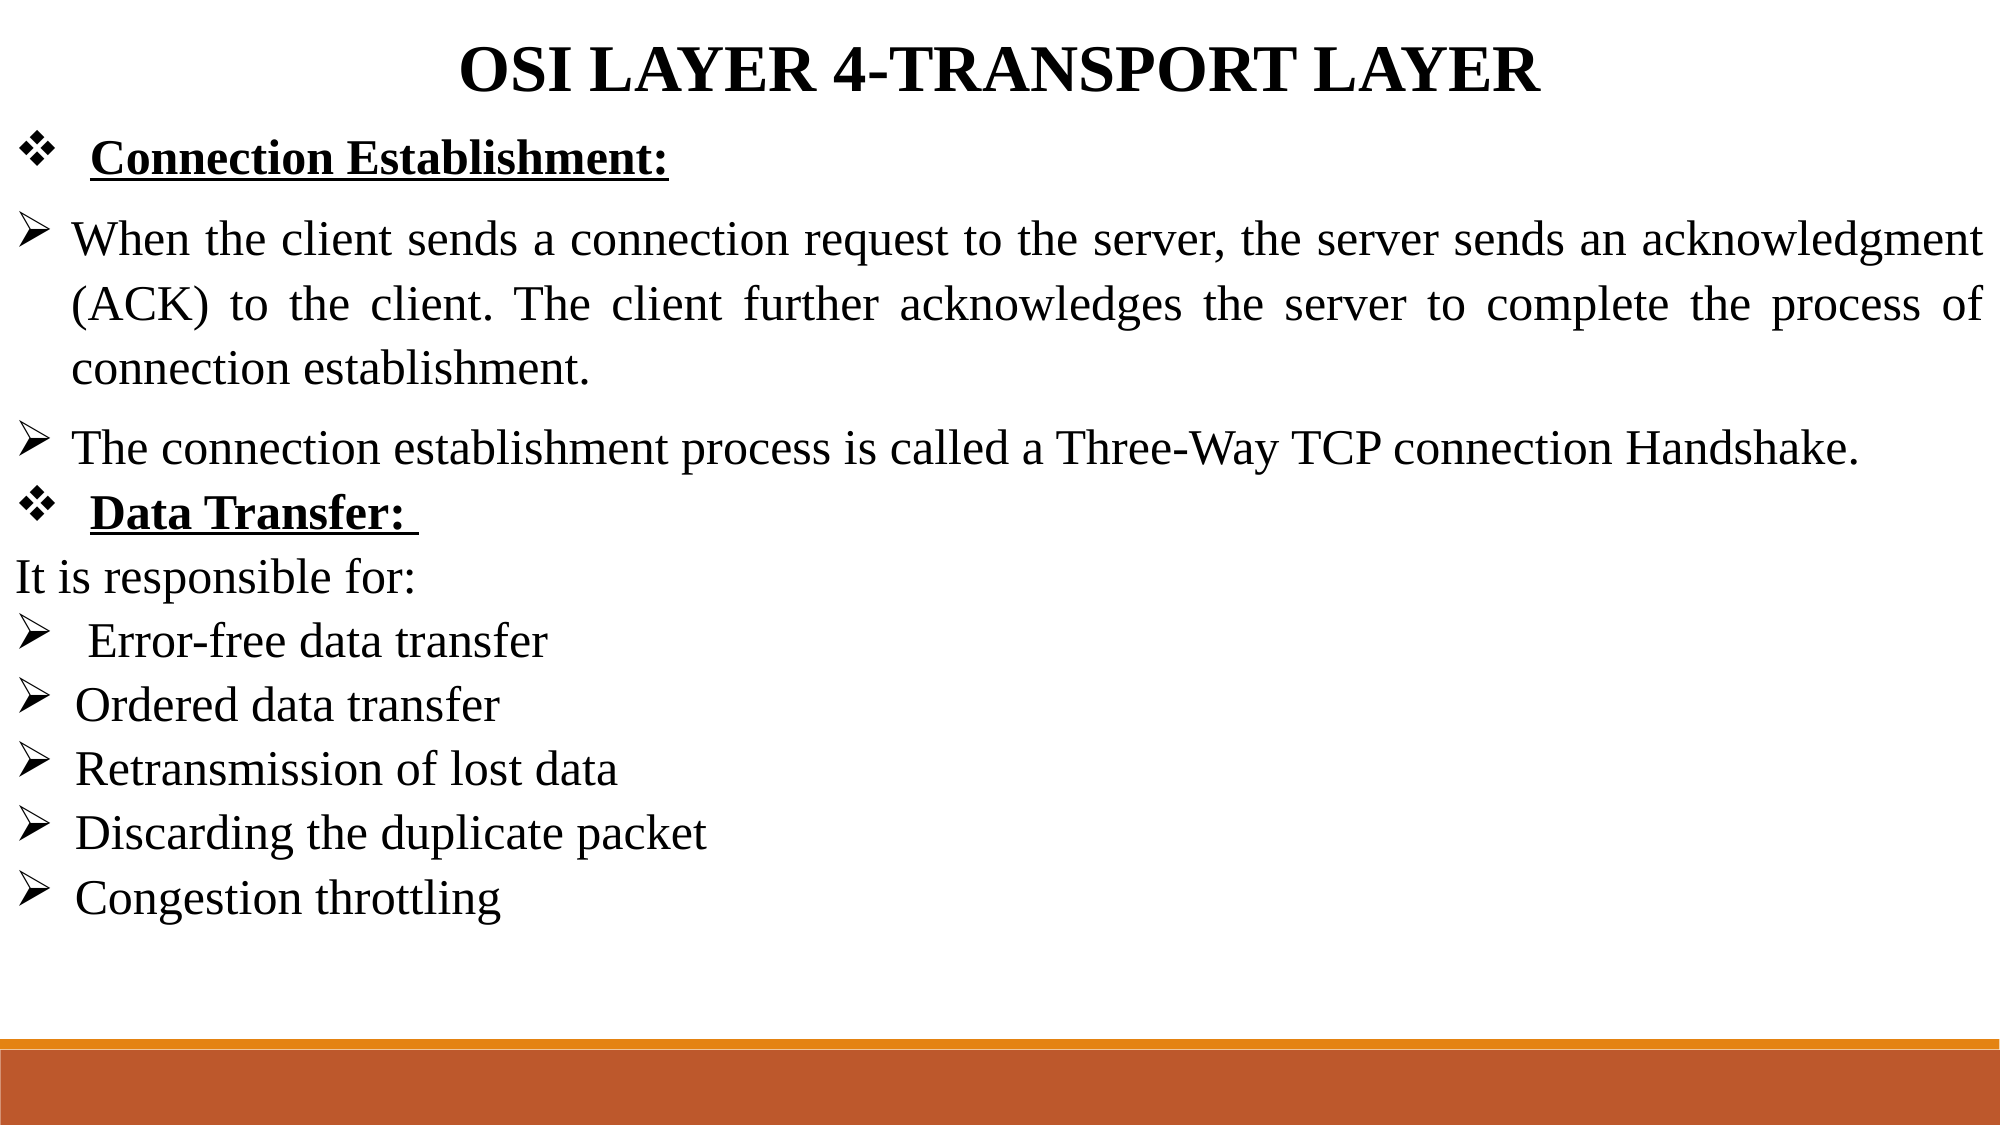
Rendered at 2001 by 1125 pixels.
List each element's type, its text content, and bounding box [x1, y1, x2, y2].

text_box Connection Establishment: When the client sends a connection request to the server, the server sends an acknowledgment (ACK) to the client. The client further acknowledges the server to complete the process of connection establishment. The connection establishment process is called a Three-Way TCP connection Handshake. Data Transfer: It is responsible for: Error-free data transfer Ordered data transfer Retransmission of lost data Discarding the duplicate packet Congestion throttling [0, 113, 2000, 932]
text_box OSI LAYER 4-TRANSPORT LAYER [0, 17, 2000, 112]
